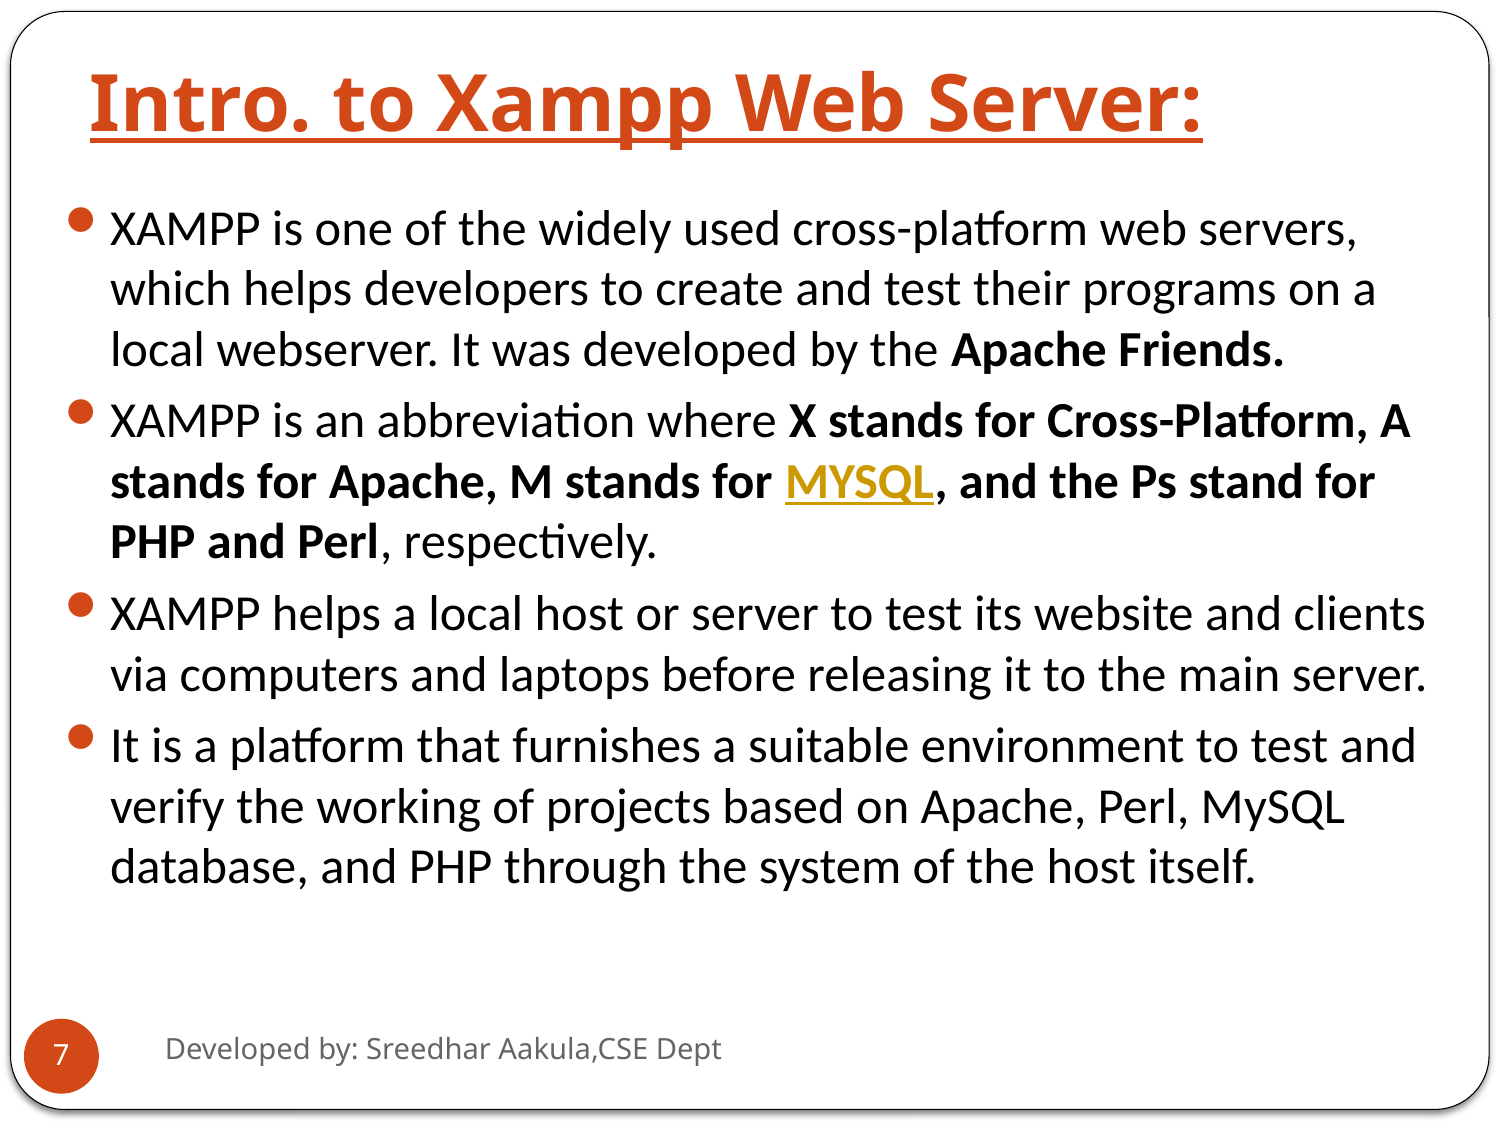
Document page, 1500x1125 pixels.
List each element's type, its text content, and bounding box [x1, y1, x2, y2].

title Intro. to Xampp Web Server: [75, 45, 1425, 163]
footer Developed by: Sreedhar Aakula,CSE Dept [150, 1012, 800, 1088]
slide_number 7 [23, 1018, 99, 1094]
list XAMPP is one of the widely used cross-platform web servers, which helps developers to create and test their programs on a local webserver. It was developed by the Apache Friends. XAMPP is an abbreviation where X stands for Cross-Platform, A stands for Apache, M stands for MYSQL, and the Ps stand for PHP and Perl, respectively. XAMPP helps a local host or server to test its website and clients via computers and laptops before releasing it to the main server. It is a platform that furnishes a suitable environment to test and verify the working of projects based on Apache, Perl, MySQL database, and PHP through the system of the host itself. [50, 187, 1463, 988]
